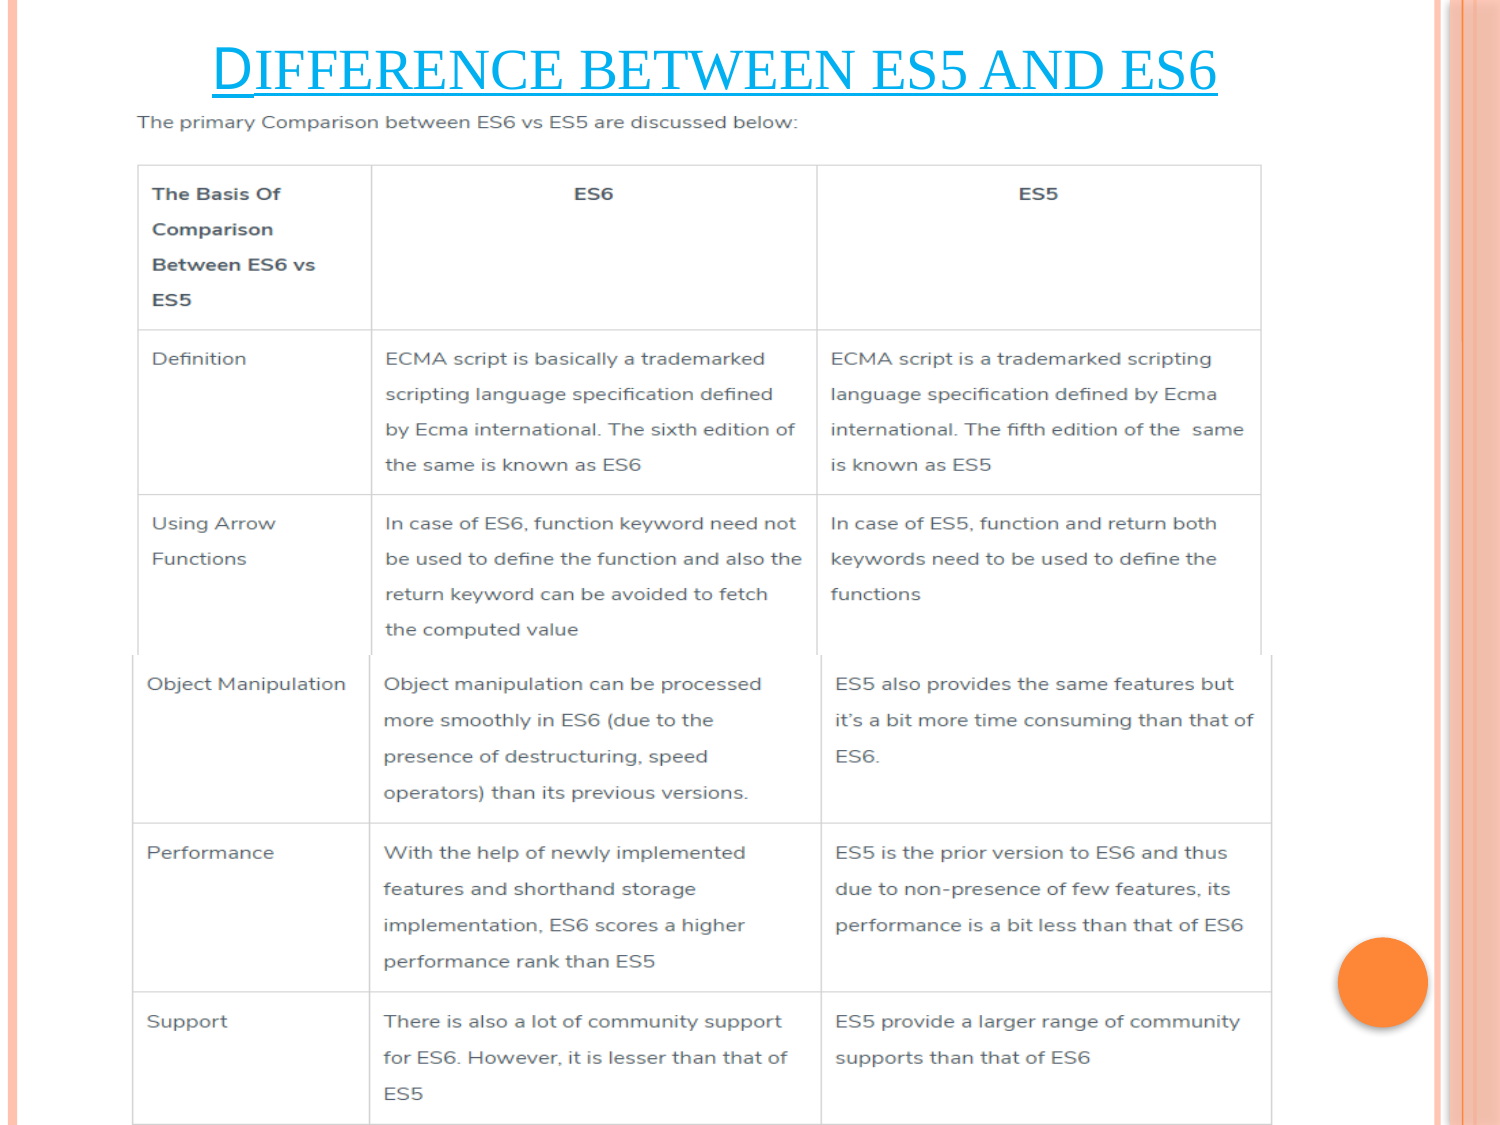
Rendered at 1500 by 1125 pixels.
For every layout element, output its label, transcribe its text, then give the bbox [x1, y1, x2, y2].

picture [116, 104, 1278, 1125]
text_box DIFFERENCE BETWEEN ES5 AND ES6 [105, 23, 1325, 109]
